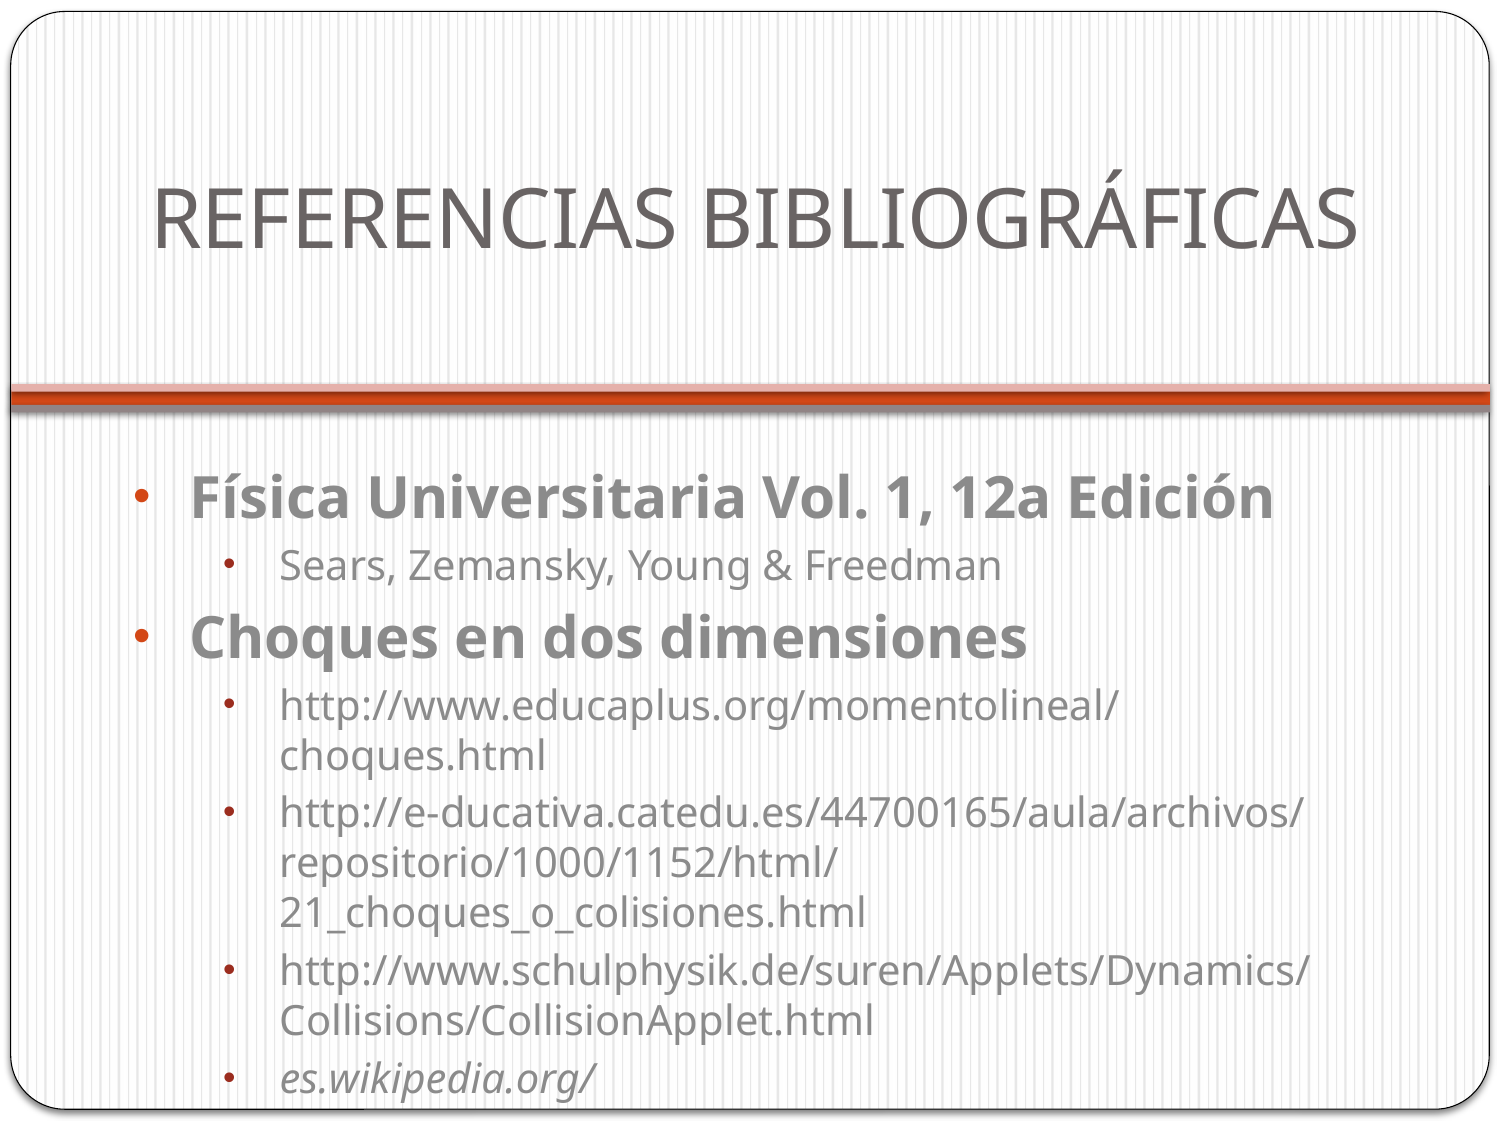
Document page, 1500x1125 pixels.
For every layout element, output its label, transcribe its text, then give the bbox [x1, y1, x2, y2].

list Física Universitaria Vol. 1, 12a Edición Sears, Zemansky, Young & Freedman Choques en dos dimensiones http://www.educaplus.org/momentolineal/choques.html http://e-ducativa.catedu.es/44700165/aula/archivos/repositorio/1000/1152/html/21_choques_o_colisiones.html http://www.schulphysik.de/suren/Applets/Dynamics/Collisions/CollisionApplet.html es.wikipedia.org/‎ [118, 453, 1394, 1125]
title REFERENCIAS BIBLIOGRÁFICAS [118, 156, 1394, 380]
